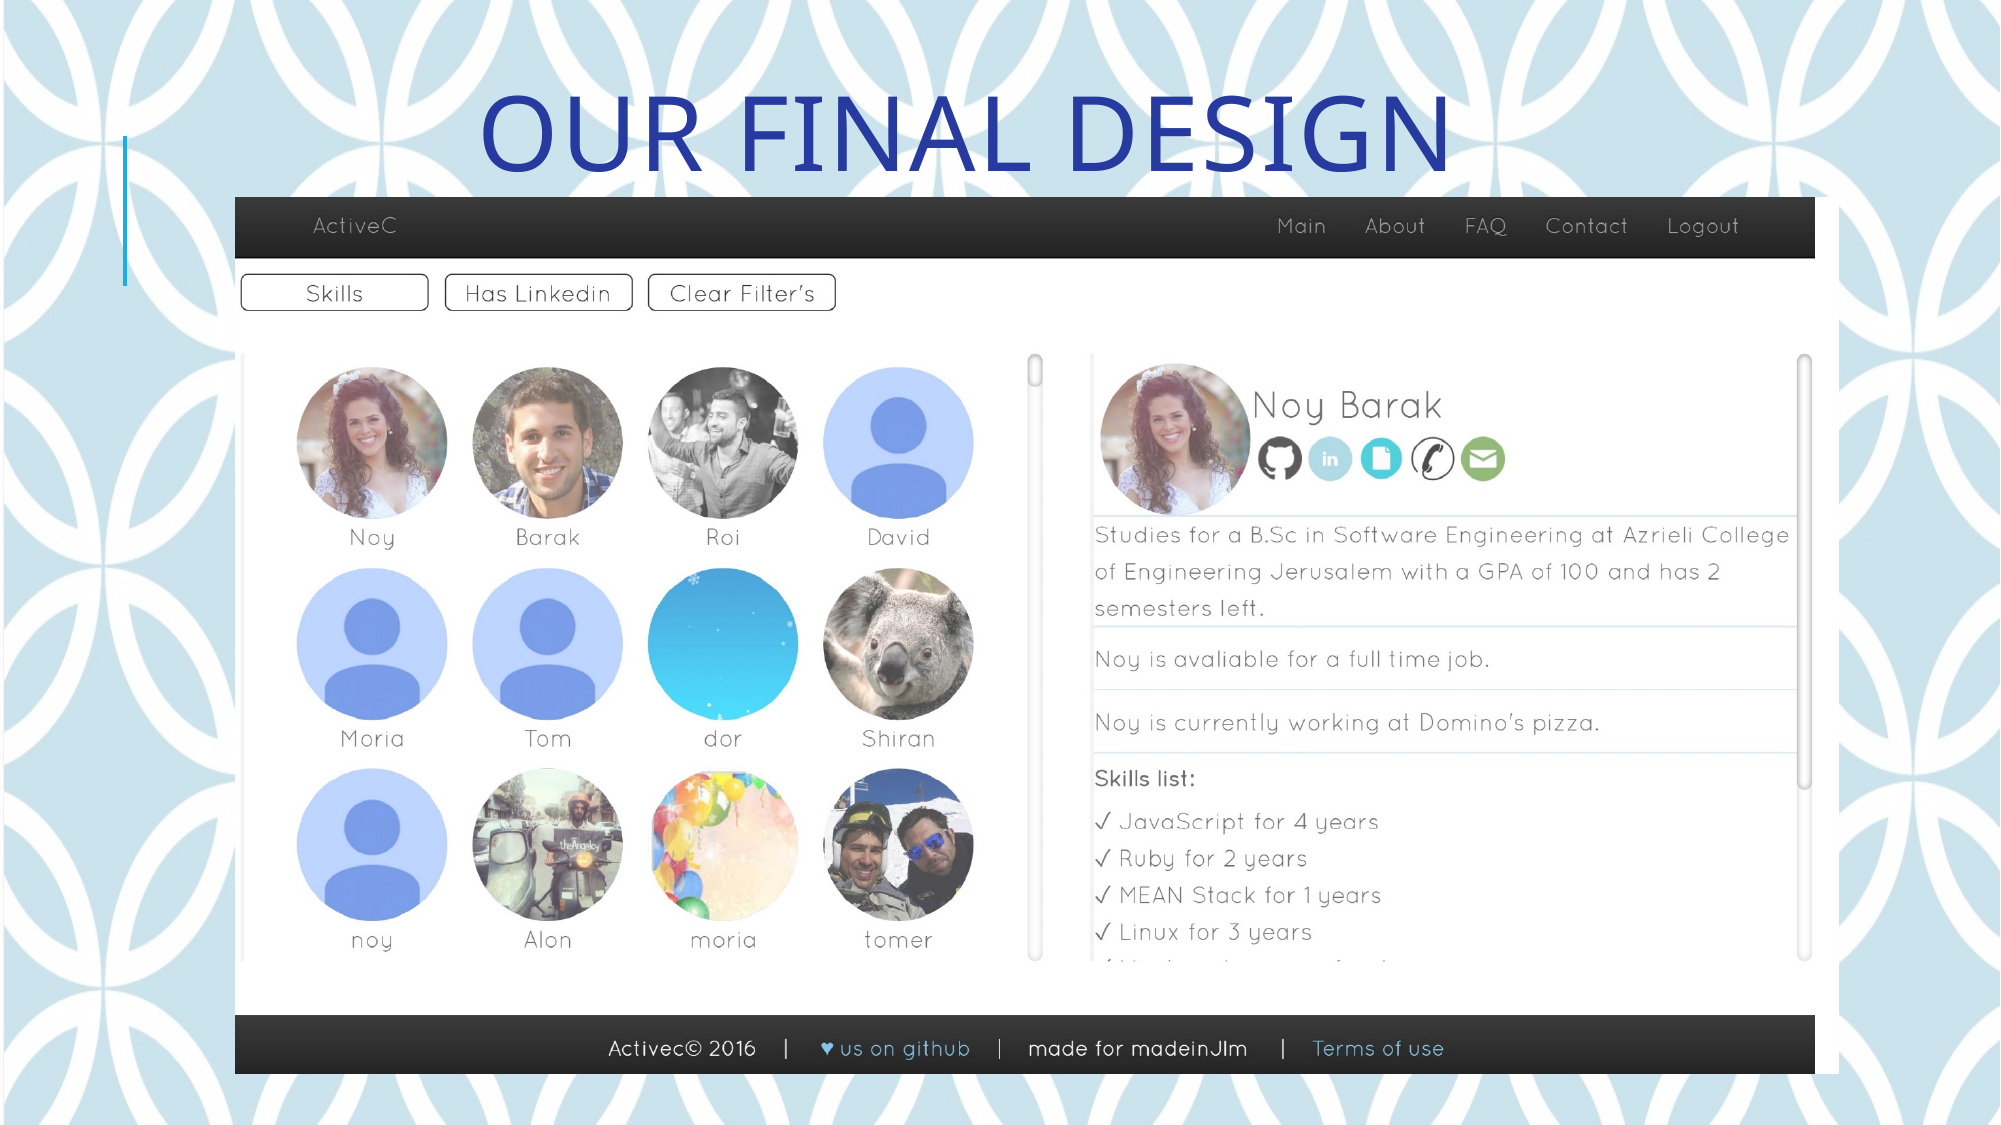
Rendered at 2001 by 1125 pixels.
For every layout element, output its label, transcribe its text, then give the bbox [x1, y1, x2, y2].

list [235, 196, 1839, 1074]
title OUR FINAL DESIGN [170, 18, 1765, 265]
